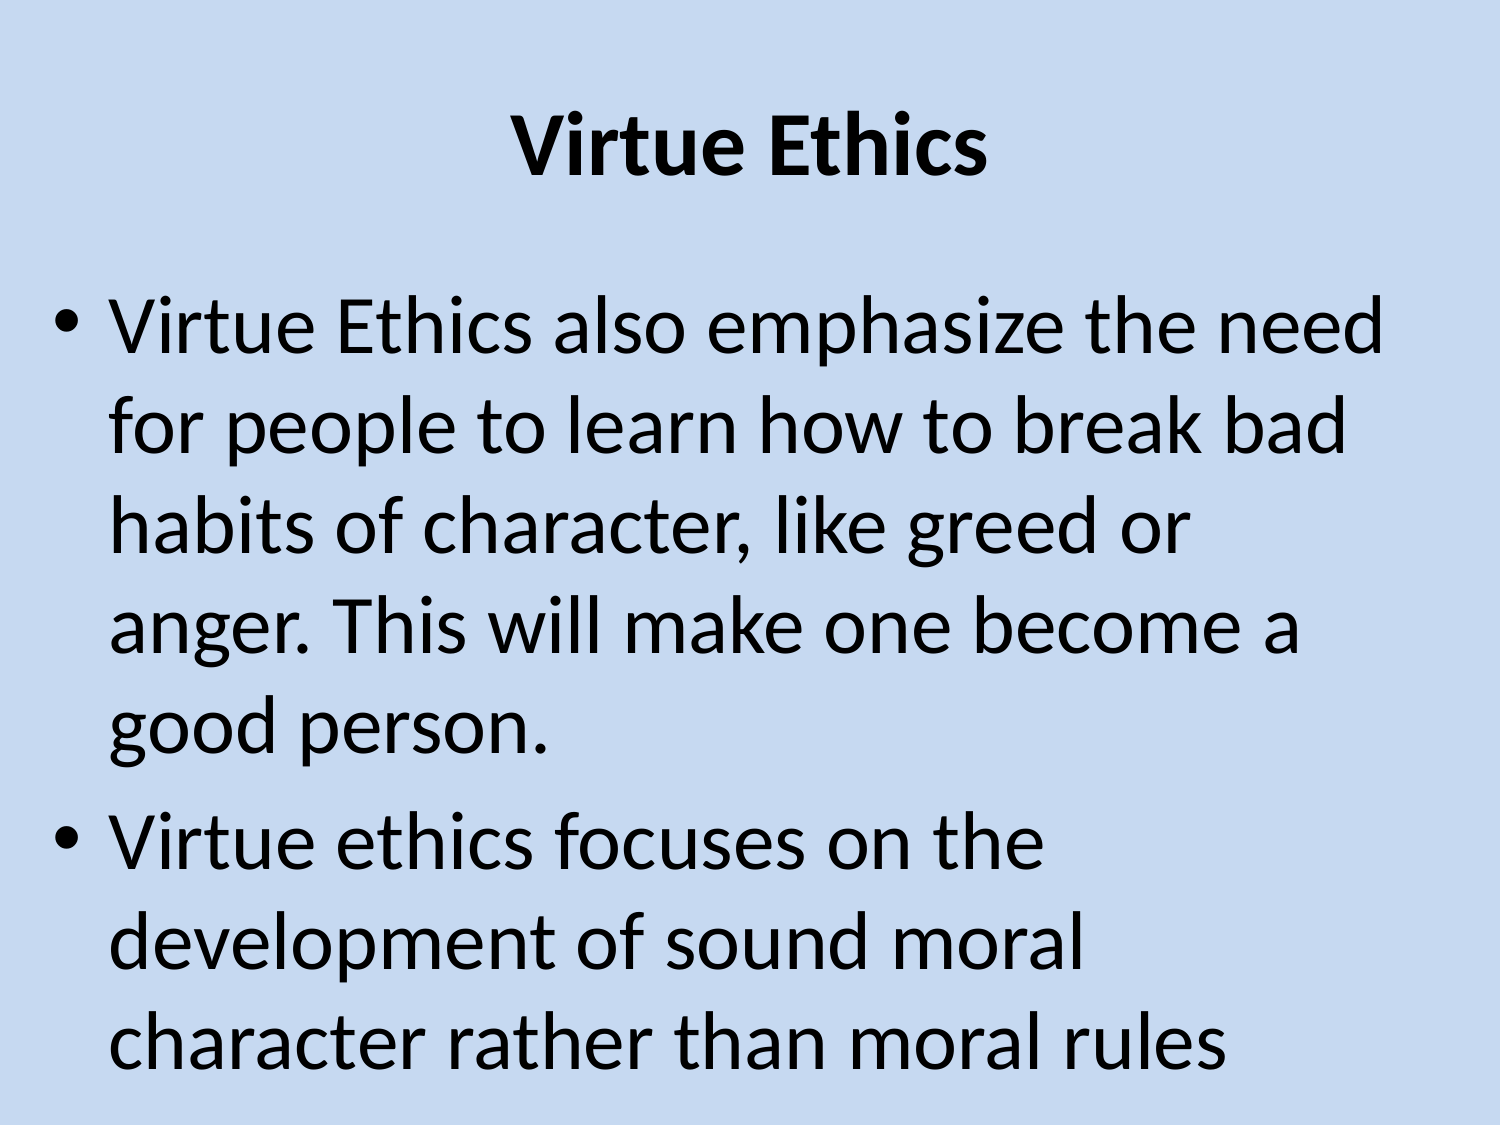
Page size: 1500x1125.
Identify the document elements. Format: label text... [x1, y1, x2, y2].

list Virtue Ethics also emphasize the need for people to learn how to break bad habits of character, like greed or anger. This will make one become a good person. Virtue ethics focuses on the development of sound moral character rather than moral rules [37, 262, 1425, 1088]
title Virtue Ethics [75, 45, 1425, 233]
